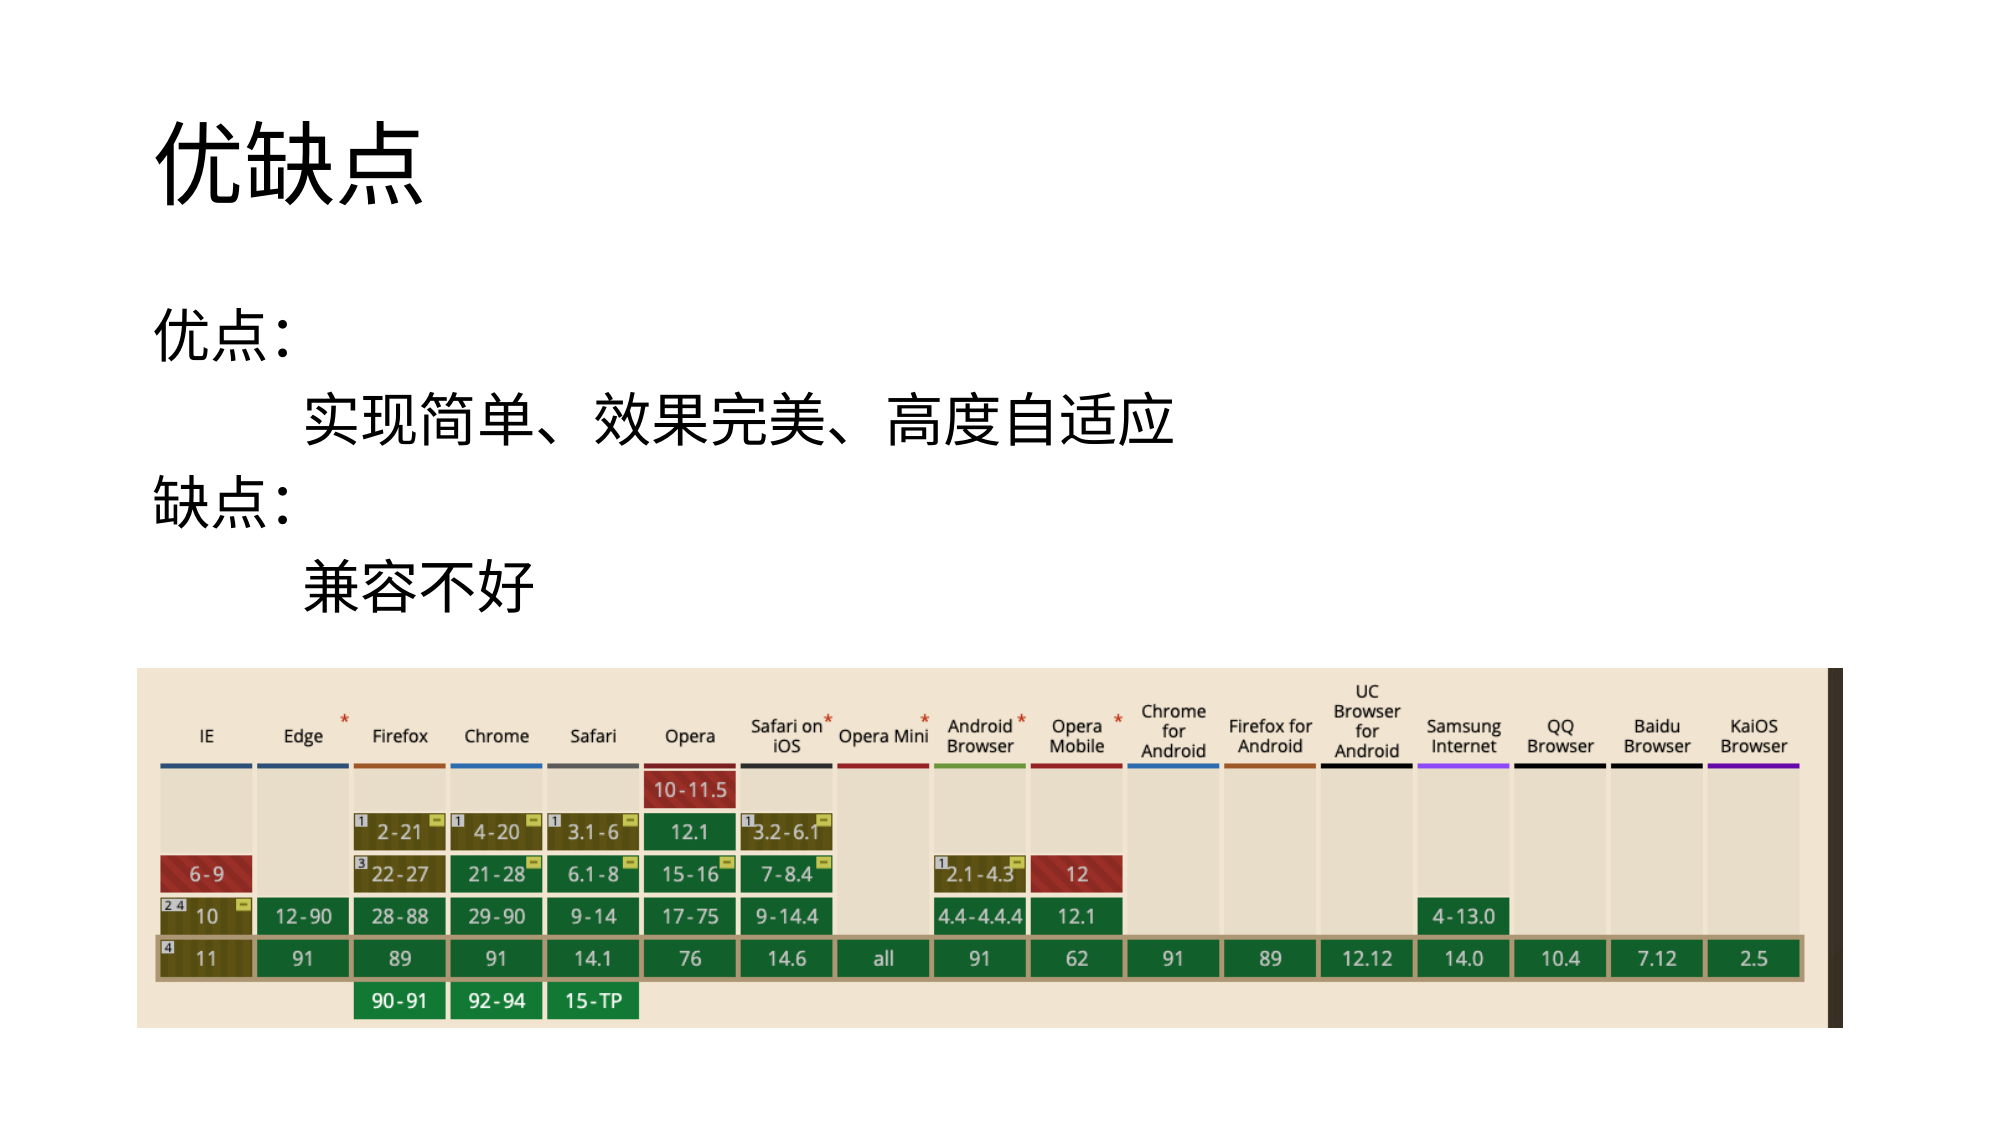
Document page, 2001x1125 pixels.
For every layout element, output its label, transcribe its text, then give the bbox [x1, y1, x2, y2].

picture [137, 668, 1843, 1028]
title 优缺点 [137, 59, 1863, 278]
list 优点： 实现简单、效果完美、高度自适应 缺点： 兼容不好 [137, 299, 1863, 1014]
